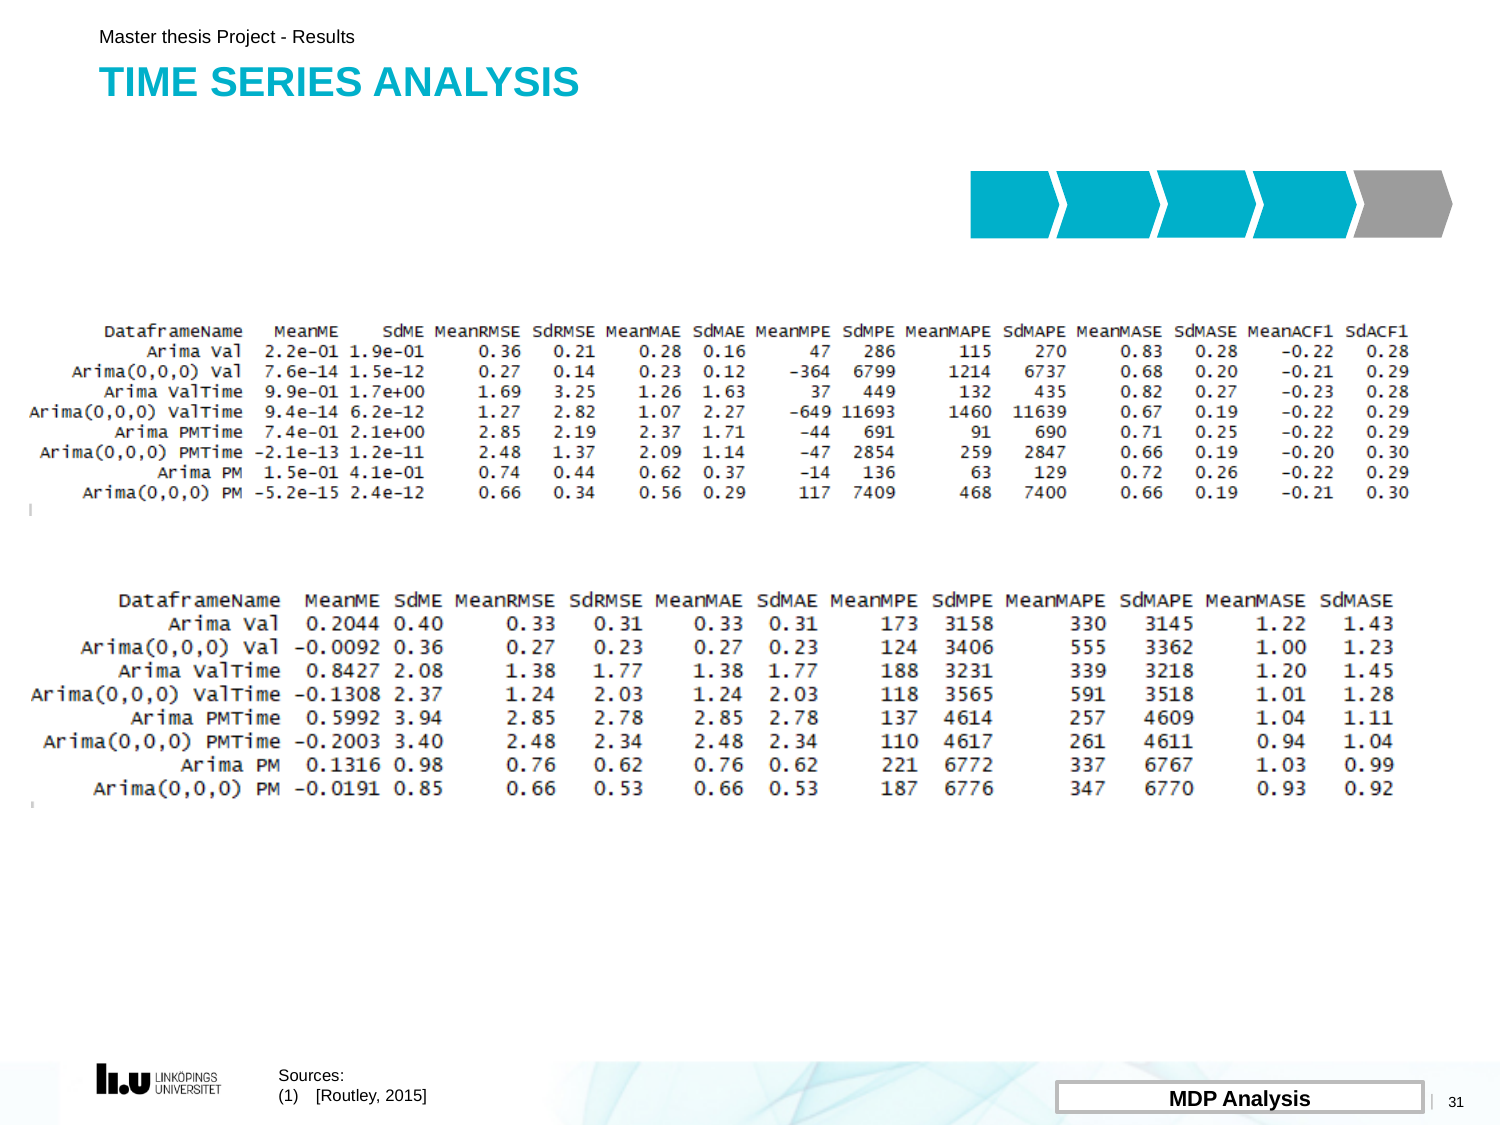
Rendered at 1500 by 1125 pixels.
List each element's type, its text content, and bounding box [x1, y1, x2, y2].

text_box MDP Analysis [1055, 1080, 1425, 1114]
title TIME SERIES ANALYSIS [83, 47, 1471, 241]
text_box Sources: [Routley, 2015] [272, 1063, 1117, 1106]
picture [0, 1051, 1500, 1125]
picture [27, 321, 1420, 516]
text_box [970, 170, 1453, 239]
picture [30, 589, 1404, 808]
list Master thesis Project - Results [83, 19, 1447, 52]
